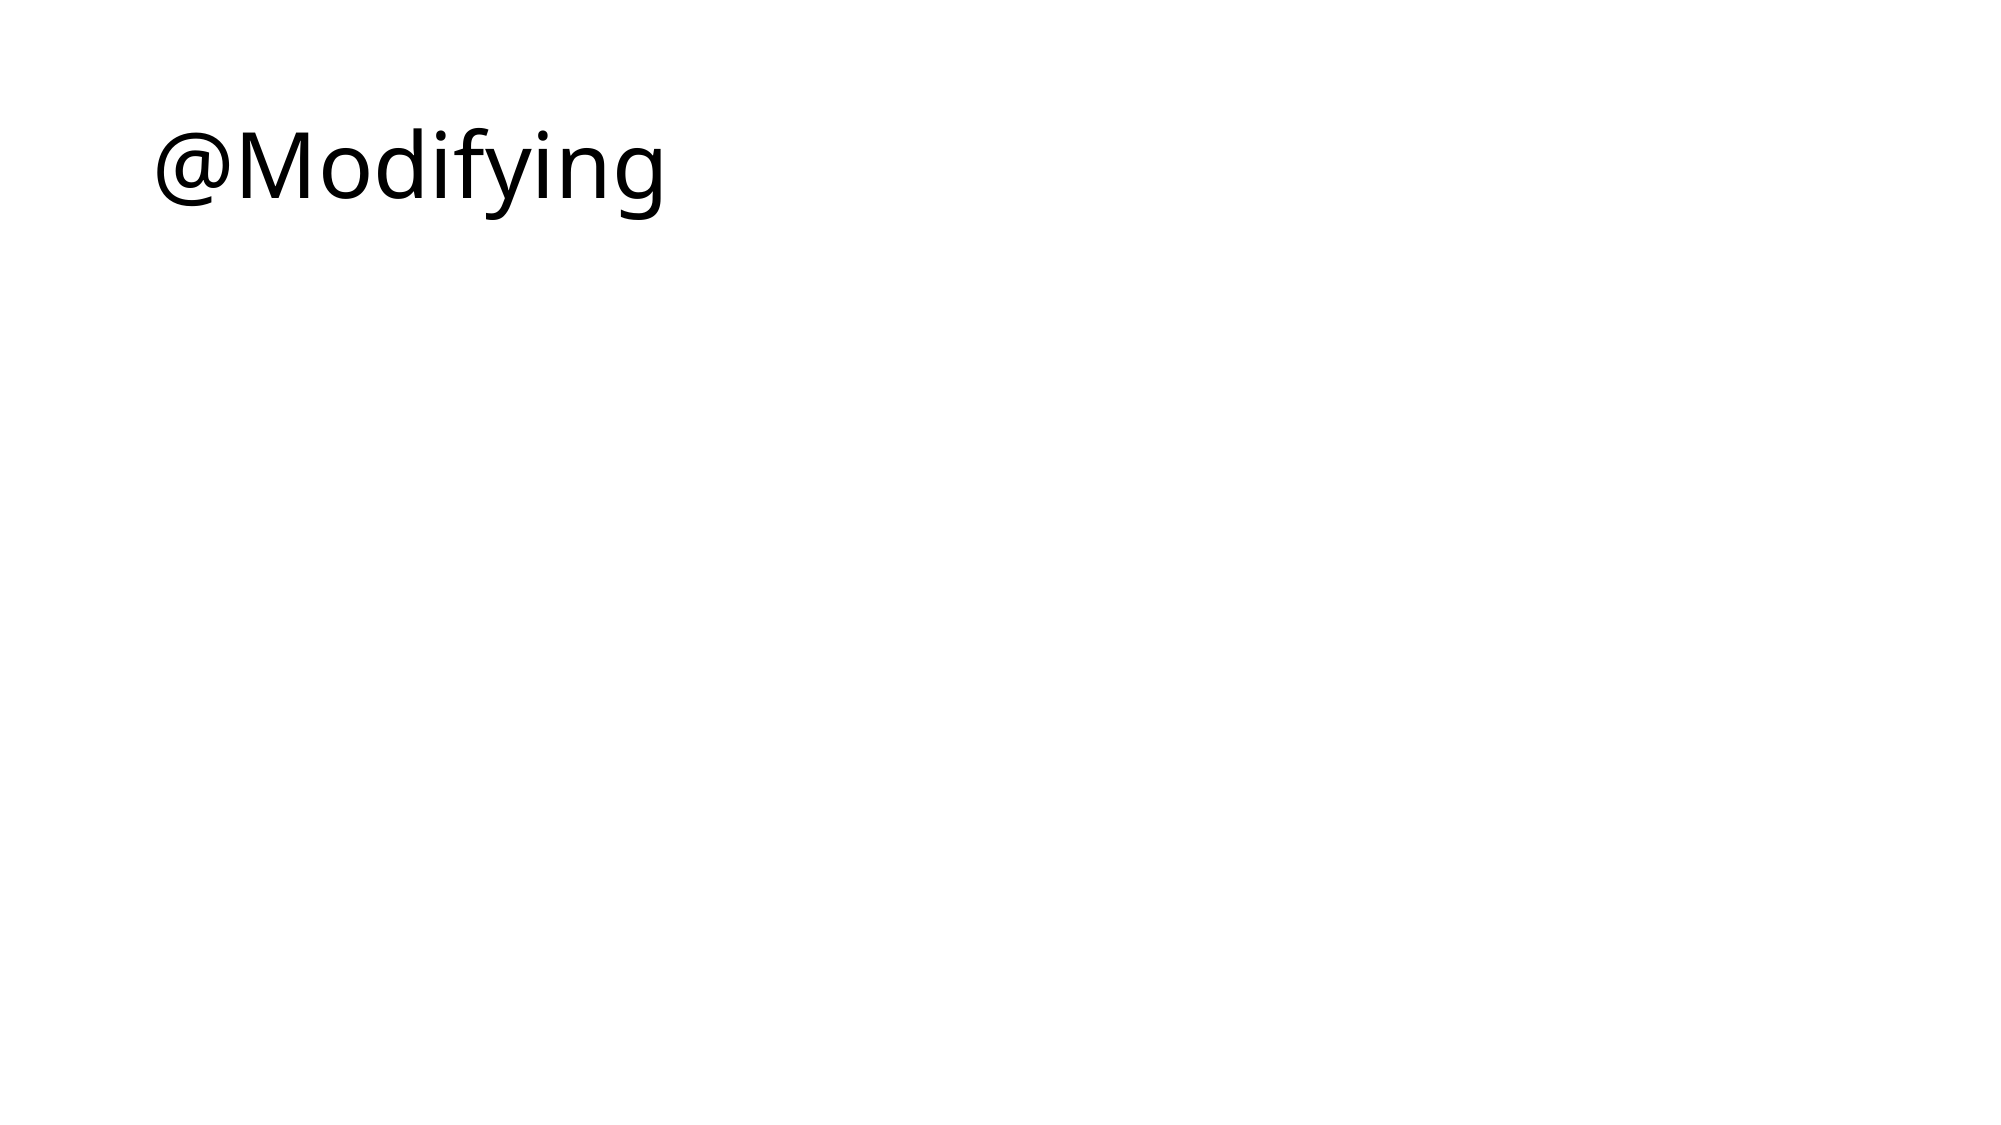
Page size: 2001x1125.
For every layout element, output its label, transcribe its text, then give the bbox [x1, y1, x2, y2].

title @Modifying [137, 59, 1863, 278]
